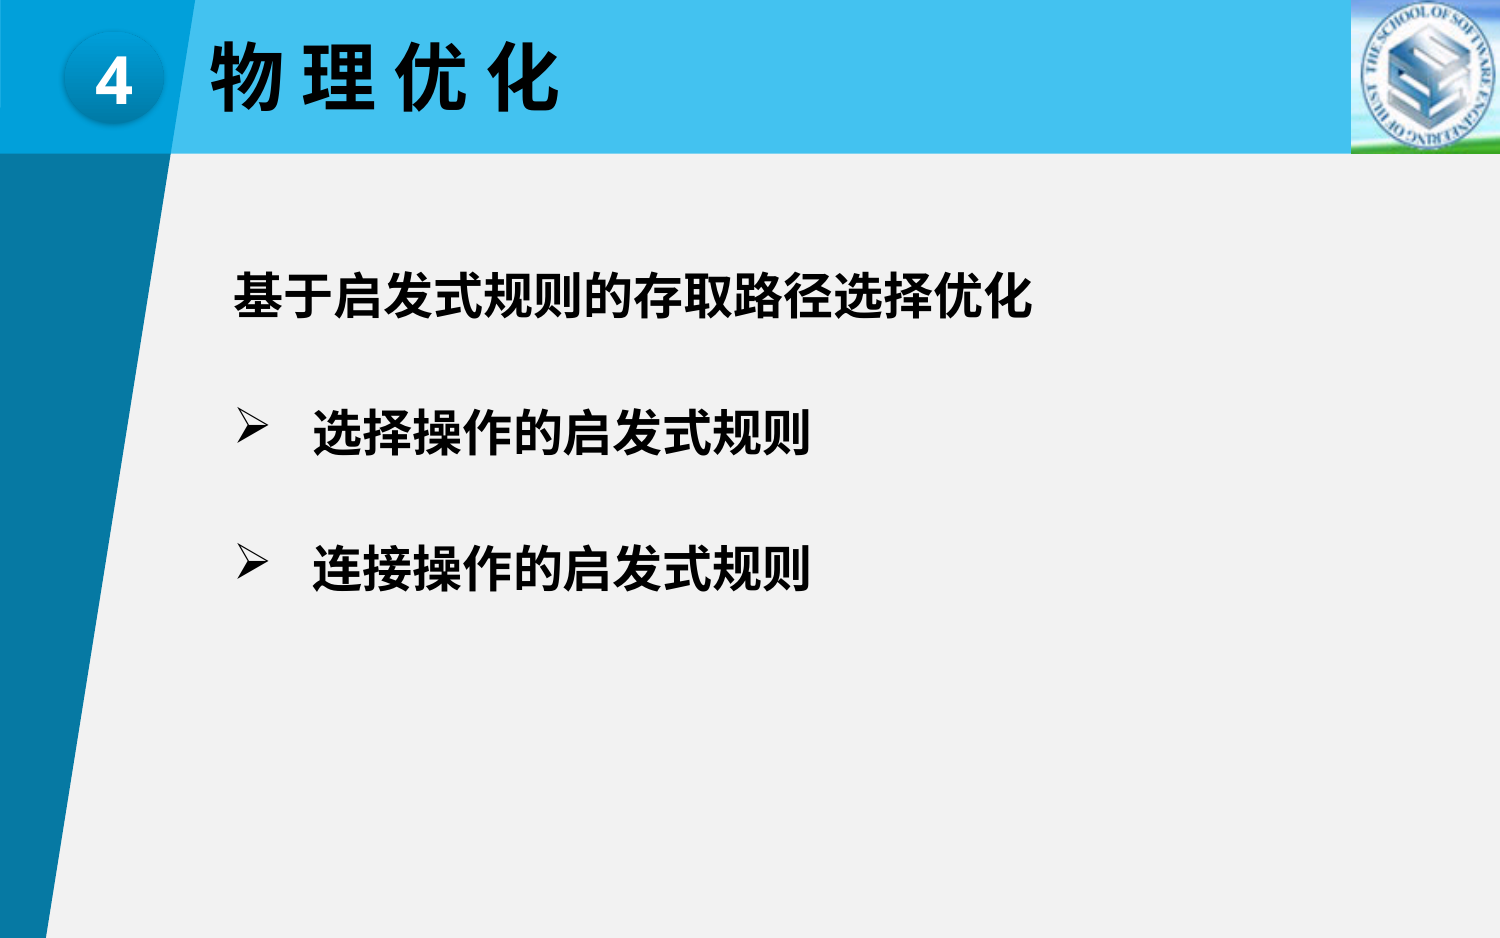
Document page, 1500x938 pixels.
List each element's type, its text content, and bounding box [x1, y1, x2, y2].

list 基于启发式规则的存取路径选择优化 选择操作的启发式规则 连接操作的启发式规则 [218, 197, 1353, 776]
text_box 4 [64, 31, 164, 124]
text_box 物 理 优 化 [194, 0, 668, 150]
picture [1351, 0, 1500, 154]
